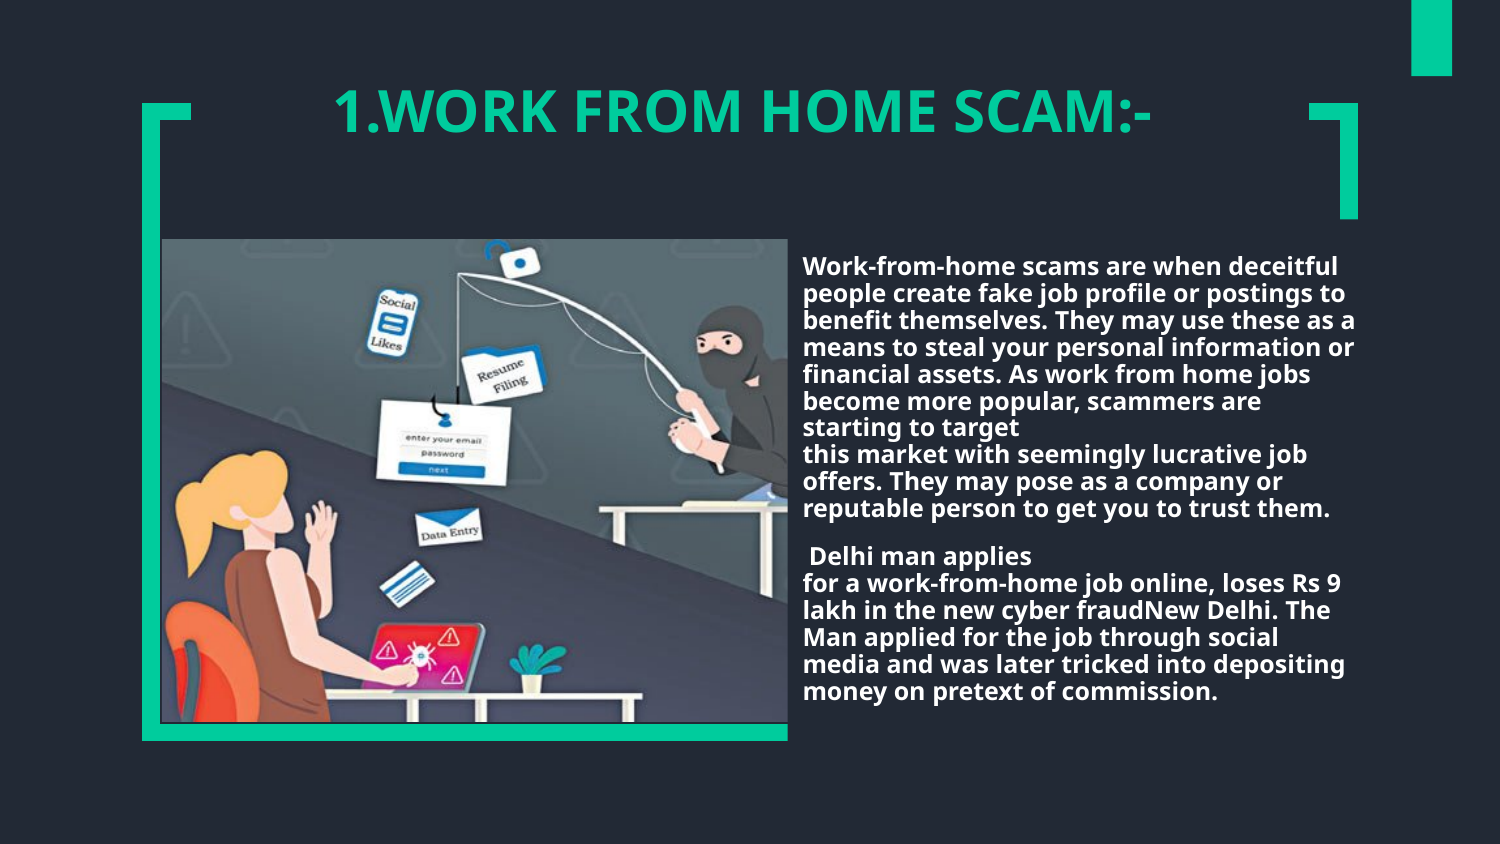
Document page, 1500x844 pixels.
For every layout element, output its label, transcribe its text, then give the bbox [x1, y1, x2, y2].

picture [161, 239, 852, 722]
slide_number [1411, 0, 1453, 77]
title 1.Work From Home Scam:- [191, 37, 1309, 191]
list Work-from-home scams are when deceitful people create fake job profile or postings to benefit themselves. They may use these as a means to steal your personal information or financial assets. As work from home jobs become more popular, scammers are starting to target this market with seemingly lucrative job offers. They may pose as a company or reputable person to get you to trust them. Delhi man applies for a work-from-home job online, loses Rs 9 lakh in the new cyber fraudNew Delhi. The Man applied for the job through social media and was later tricked into depositing money on pretext of commission. [787, 219, 1377, 793]
